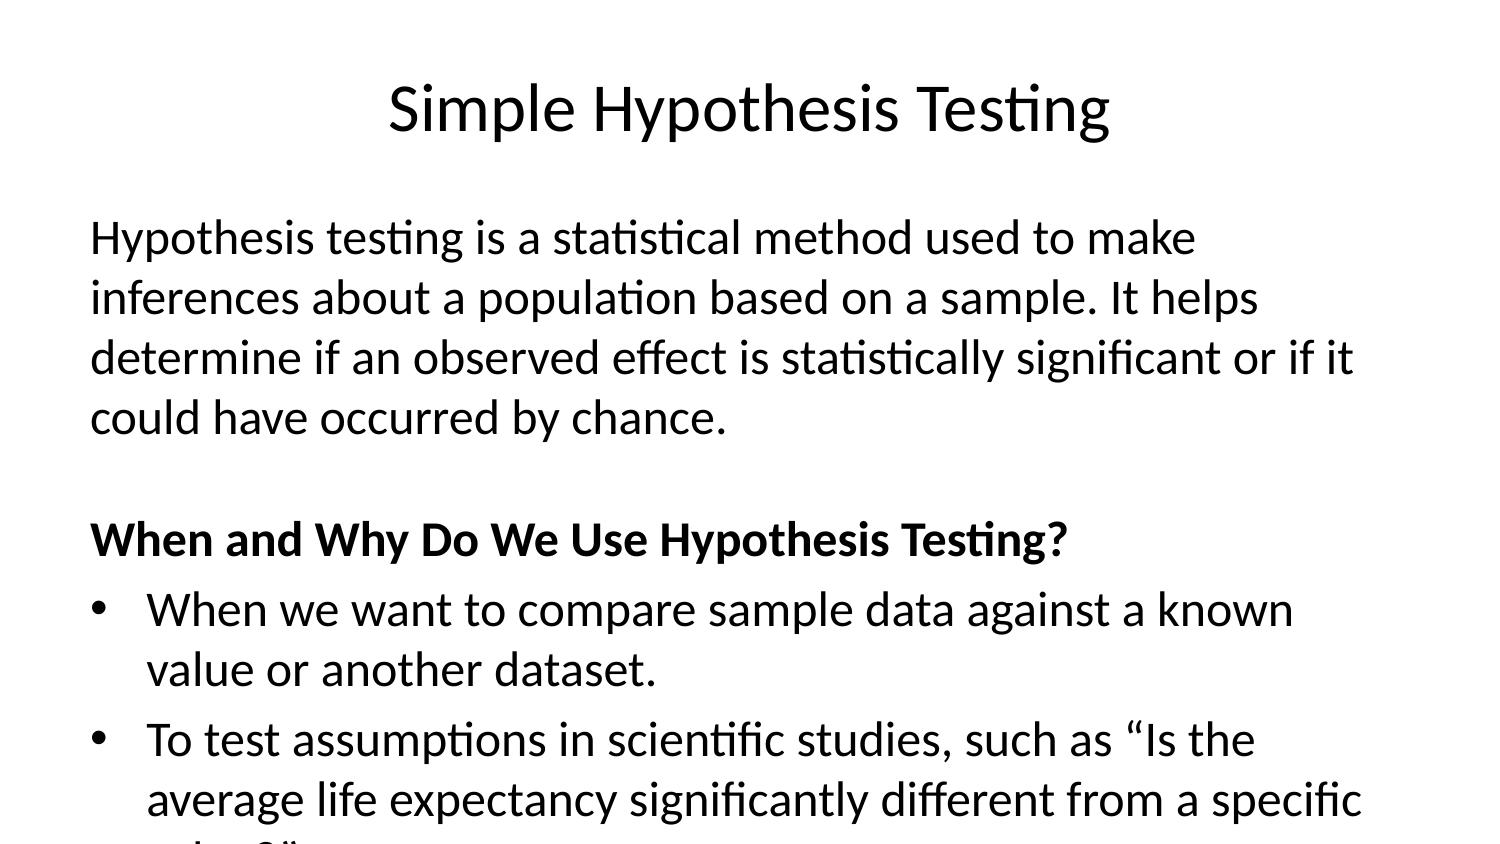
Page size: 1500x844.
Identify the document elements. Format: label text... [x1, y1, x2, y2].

title Simple Hypothesis Testing [75, 33, 1425, 175]
list Hypothesis testing is a statistical method used to make inferences about a population based on a sample. It helps determine if an observed effect is statistically significant or if it could have occurred by chance. When and Why Do We Use Hypothesis Testing? When we want to compare sample data against a known value or another dataset. To test assumptions in scientific studies, such as “Is the average life expectancy significantly different from a specific value?” Steps in Hypothesis Testing: Define Null and Alternative Hypotheses: Null Hypothesis (H₀): Assumes no effect or difference. Alternative Hypothesis (H₁): Assumes a significant effect or difference. Choose a Significance Level (α): Commonly set at 0.05. Select a Statistical Test: T-tests, Chi-square tests, ANOVA, etc. Compute the Test Statistic: Using R functions like t.test(). Compare with the Critical Value/P-value: If p < α, reject the null hypothesis. Example: Testing if the mean lifeExp differs significantly from 20. Is the life expectancy statistically significantly different from 20? # One-sample t-test t.test(gapminder$lifeExp, mu = 20) One Sample t-test data: gapminder$lifeExp t = 126.15, df = 1703, p-value < 2.2e-16 alternative hypothesis: true mean is not equal to 20 95 percent confidence interval: 58.86070 60.08818 sample estimates: mean of x 59.47444 In hypothesis testing, the result is considered statistically different from 20 if the p-value from the t-test is less than the chosen significance level (commonly 0.05). If p < 0.05, we reject the null hypothesis (H₀), meaning the mean lifeExp is significantly different from 20. If p ≥ 0.05, we fail to reject the null hypothesis, meaning there is not enough evidence to conclude a significant difference. [75, 196, 1425, 754]
